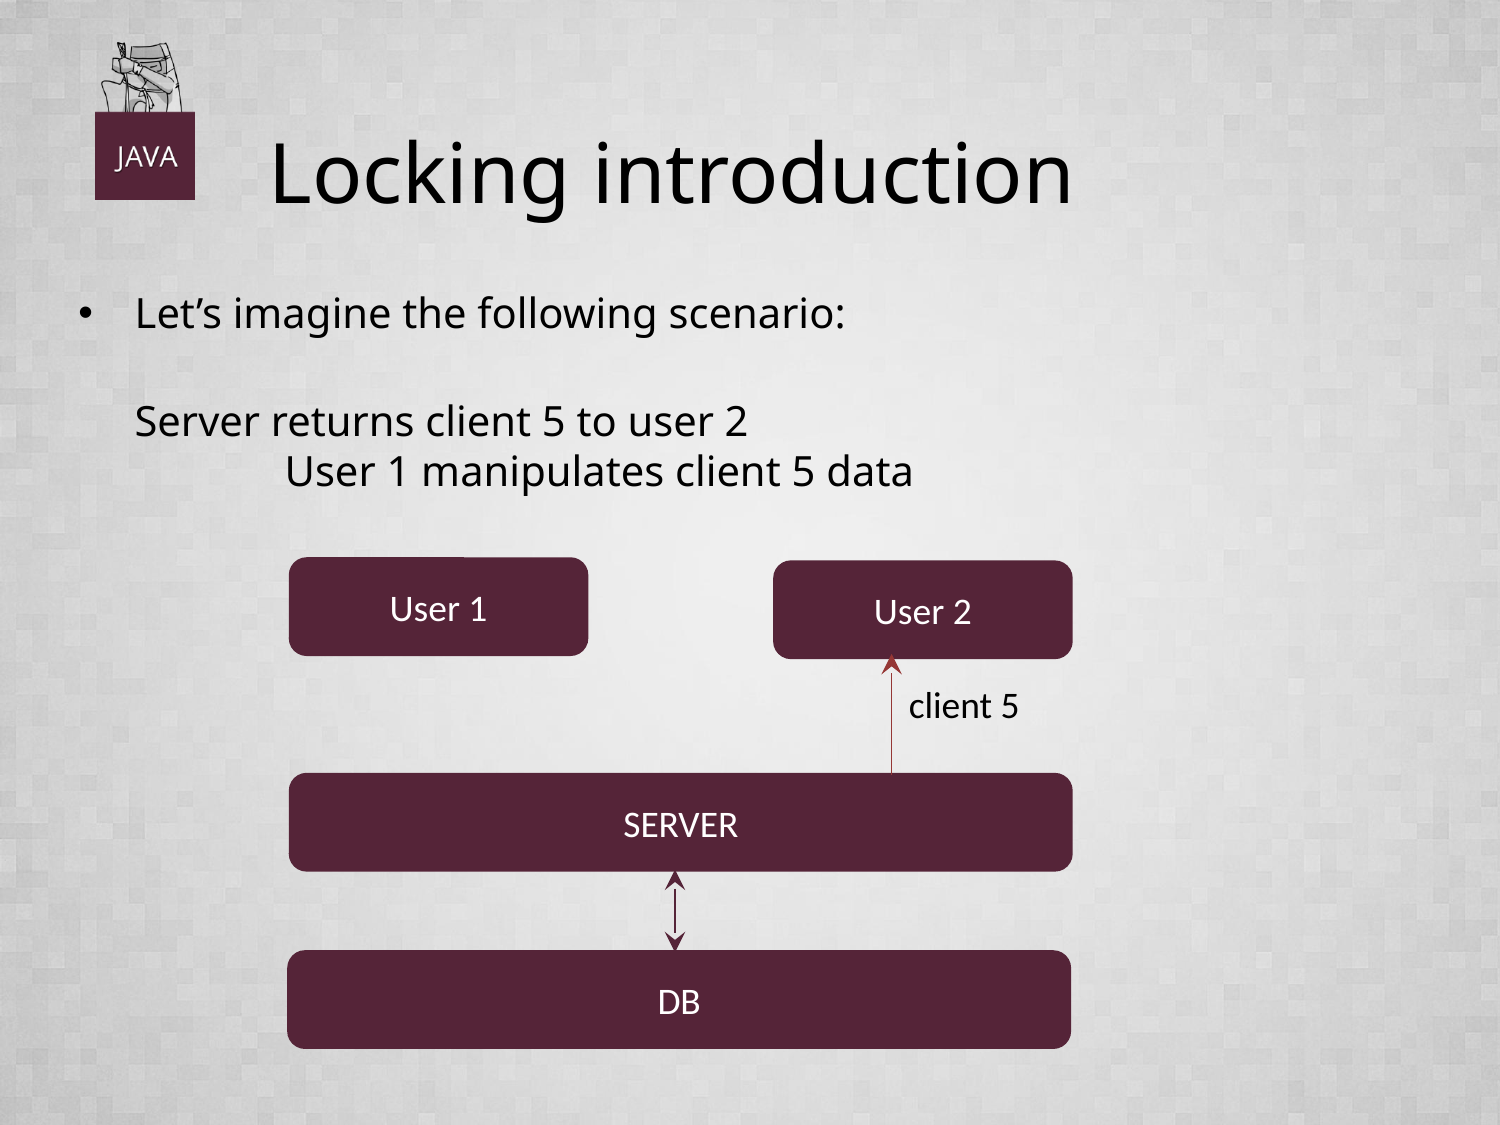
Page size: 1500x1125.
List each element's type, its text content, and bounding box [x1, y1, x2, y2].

text_box User 2 [775, 562, 1071, 658]
text_box DB [289, 952, 1070, 1047]
text_box SERVER [290, 774, 1071, 870]
text_box client 5 [897, 673, 1044, 735]
picture [0, 0, 1500, 1125]
text_box User 1 [290, 559, 587, 654]
text_box Let’s imagine the following scenario: Server returns client 5 to user 2 User 1 manipulates client 5 data [63, 279, 1398, 705]
title Locking introduction [253, 75, 1500, 265]
